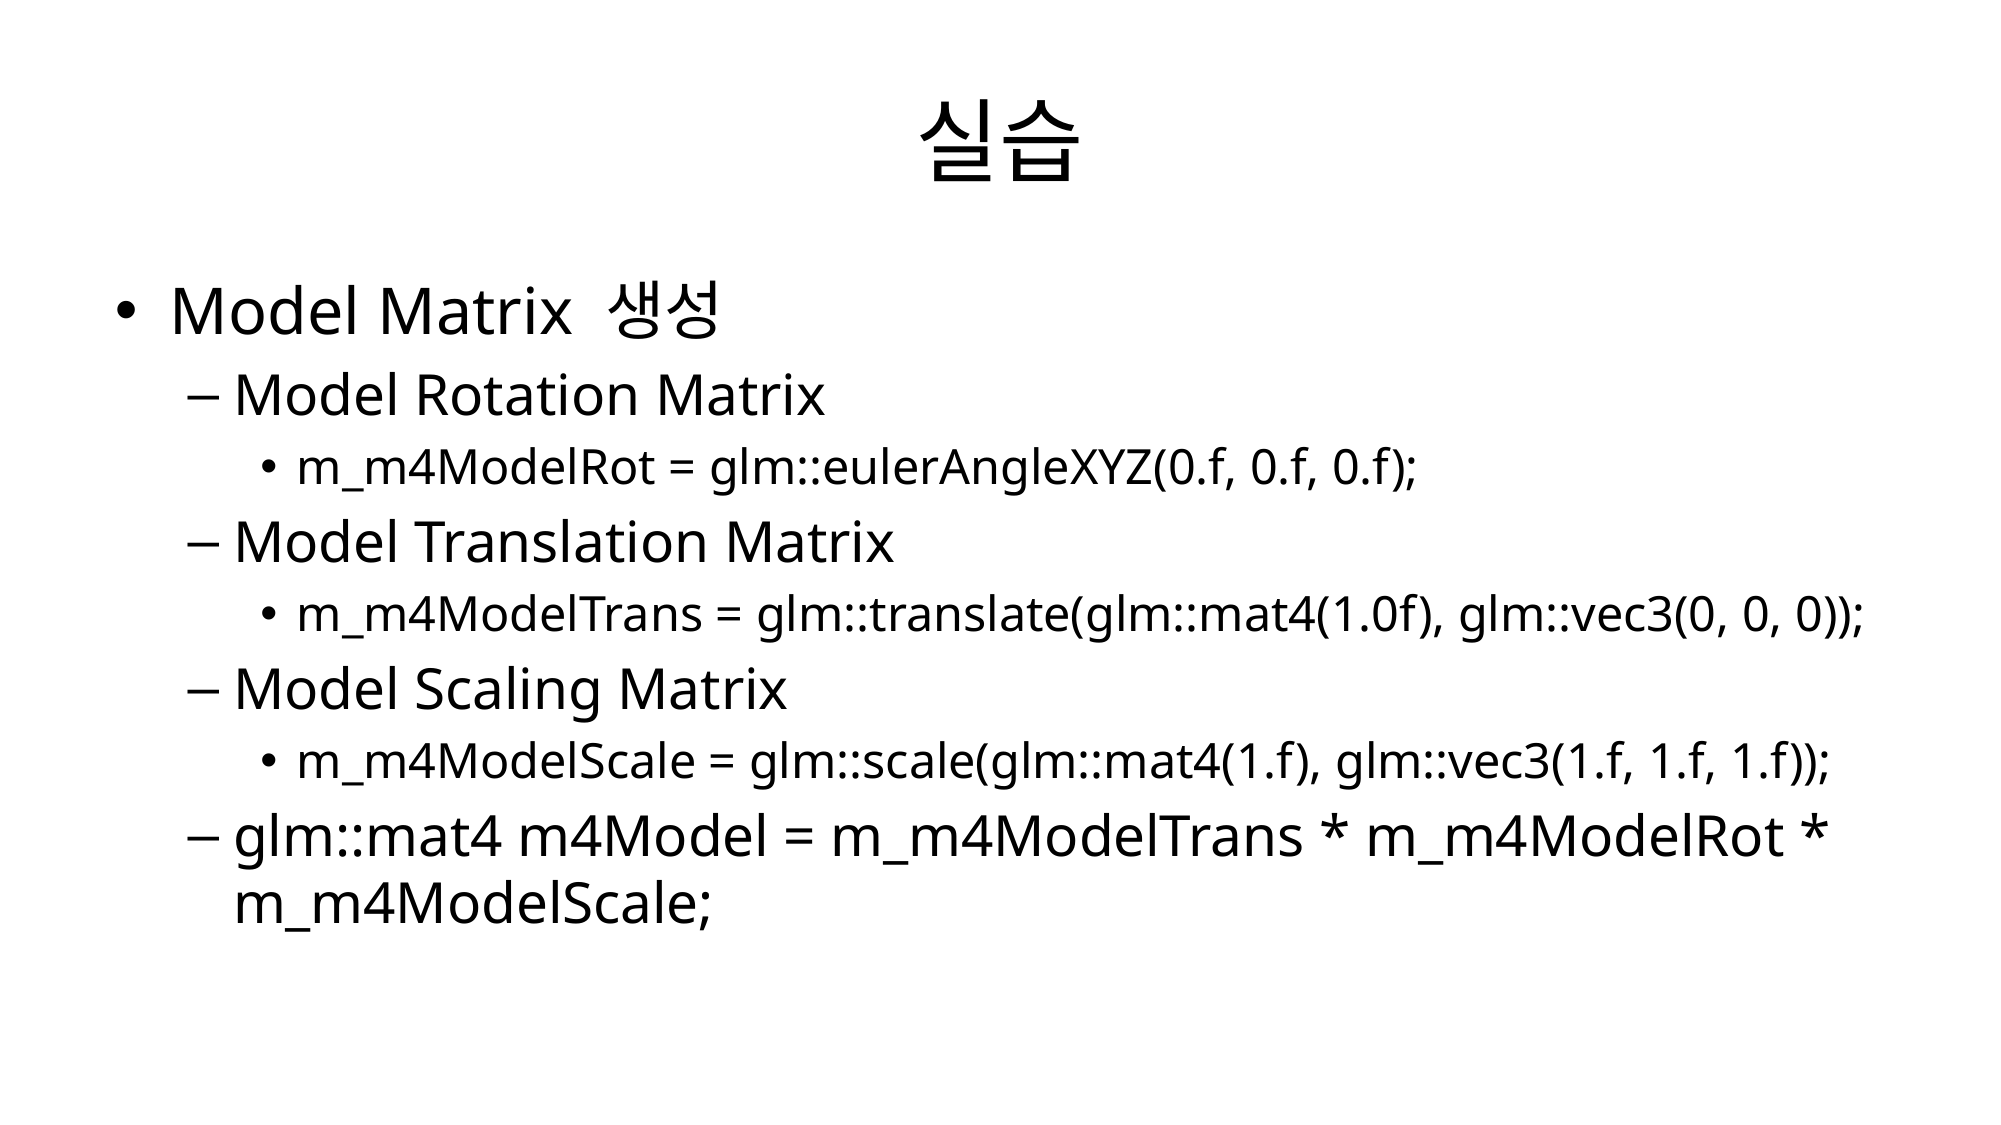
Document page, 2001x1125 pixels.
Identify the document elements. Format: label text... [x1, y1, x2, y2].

list Model Matrix 생성 Model Rotation Matrix m_m4ModelRot = glm::eulerAngleXYZ(0.f, 0.f, 0.f); Model Translation Matrix m_m4ModelTrans = glm::translate(glm::mat4(1.0f), glm::vec3(0, 0, 0)); Model Scaling Matrix m_m4ModelScale = glm::scale(glm::mat4(1.f), glm::vec3(1.f, 1.f, 1.f)); glm::mat4 m4Model = m_m4ModelTrans * m_m4ModelRot * m_m4ModelScale; [99, 262, 1900, 1005]
title 실습 [99, 45, 1900, 233]
